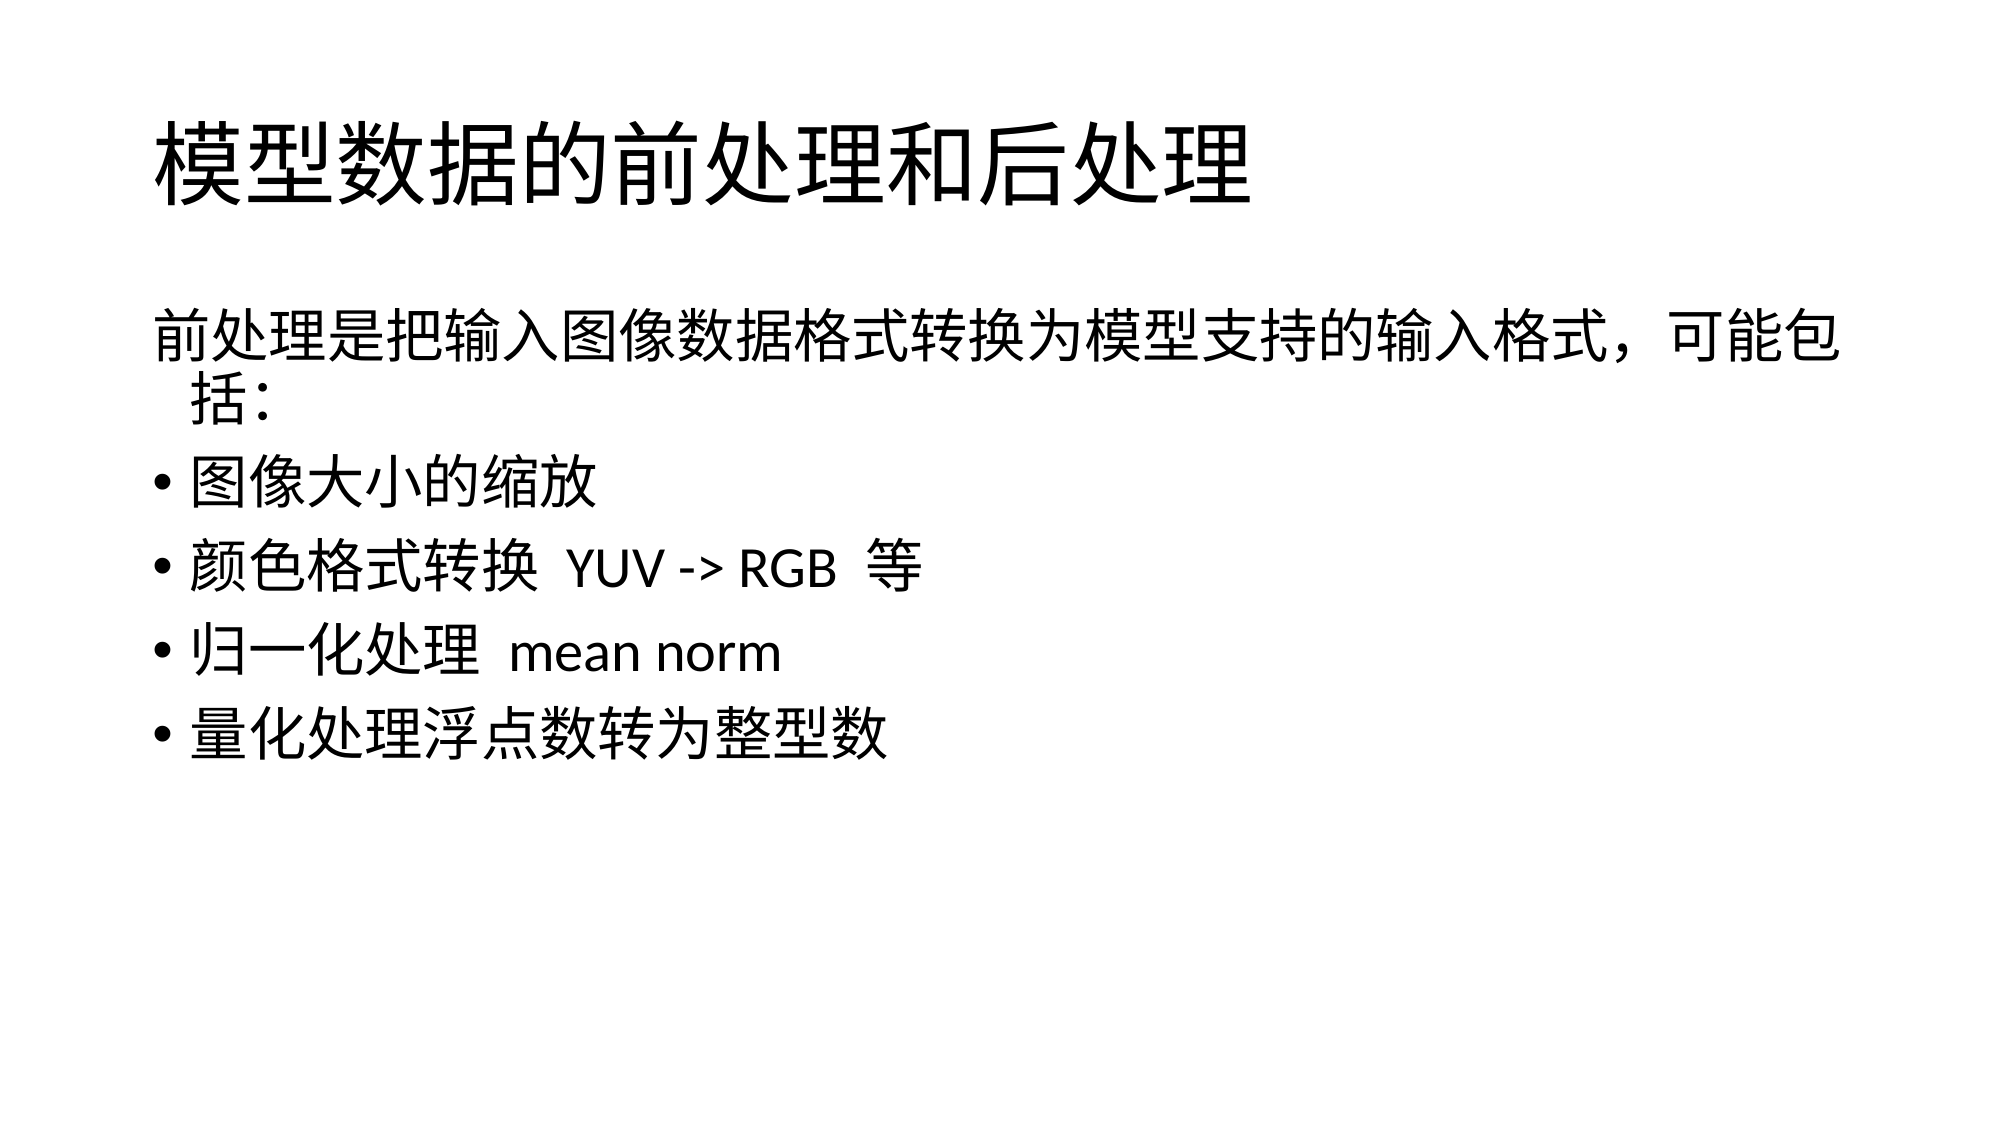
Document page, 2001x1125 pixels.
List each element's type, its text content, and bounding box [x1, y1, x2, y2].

list 前处理是把输入图像数据格式转换为模型支持的输入格式，可能包括： 图像大小的缩放 颜色格式转换 YUV -> RGB 等 归一化处理 mean norm 量化处理浮点数转为整型数 [137, 299, 1863, 1014]
title 模型数据的前处理和后处理 [137, 59, 1863, 278]
